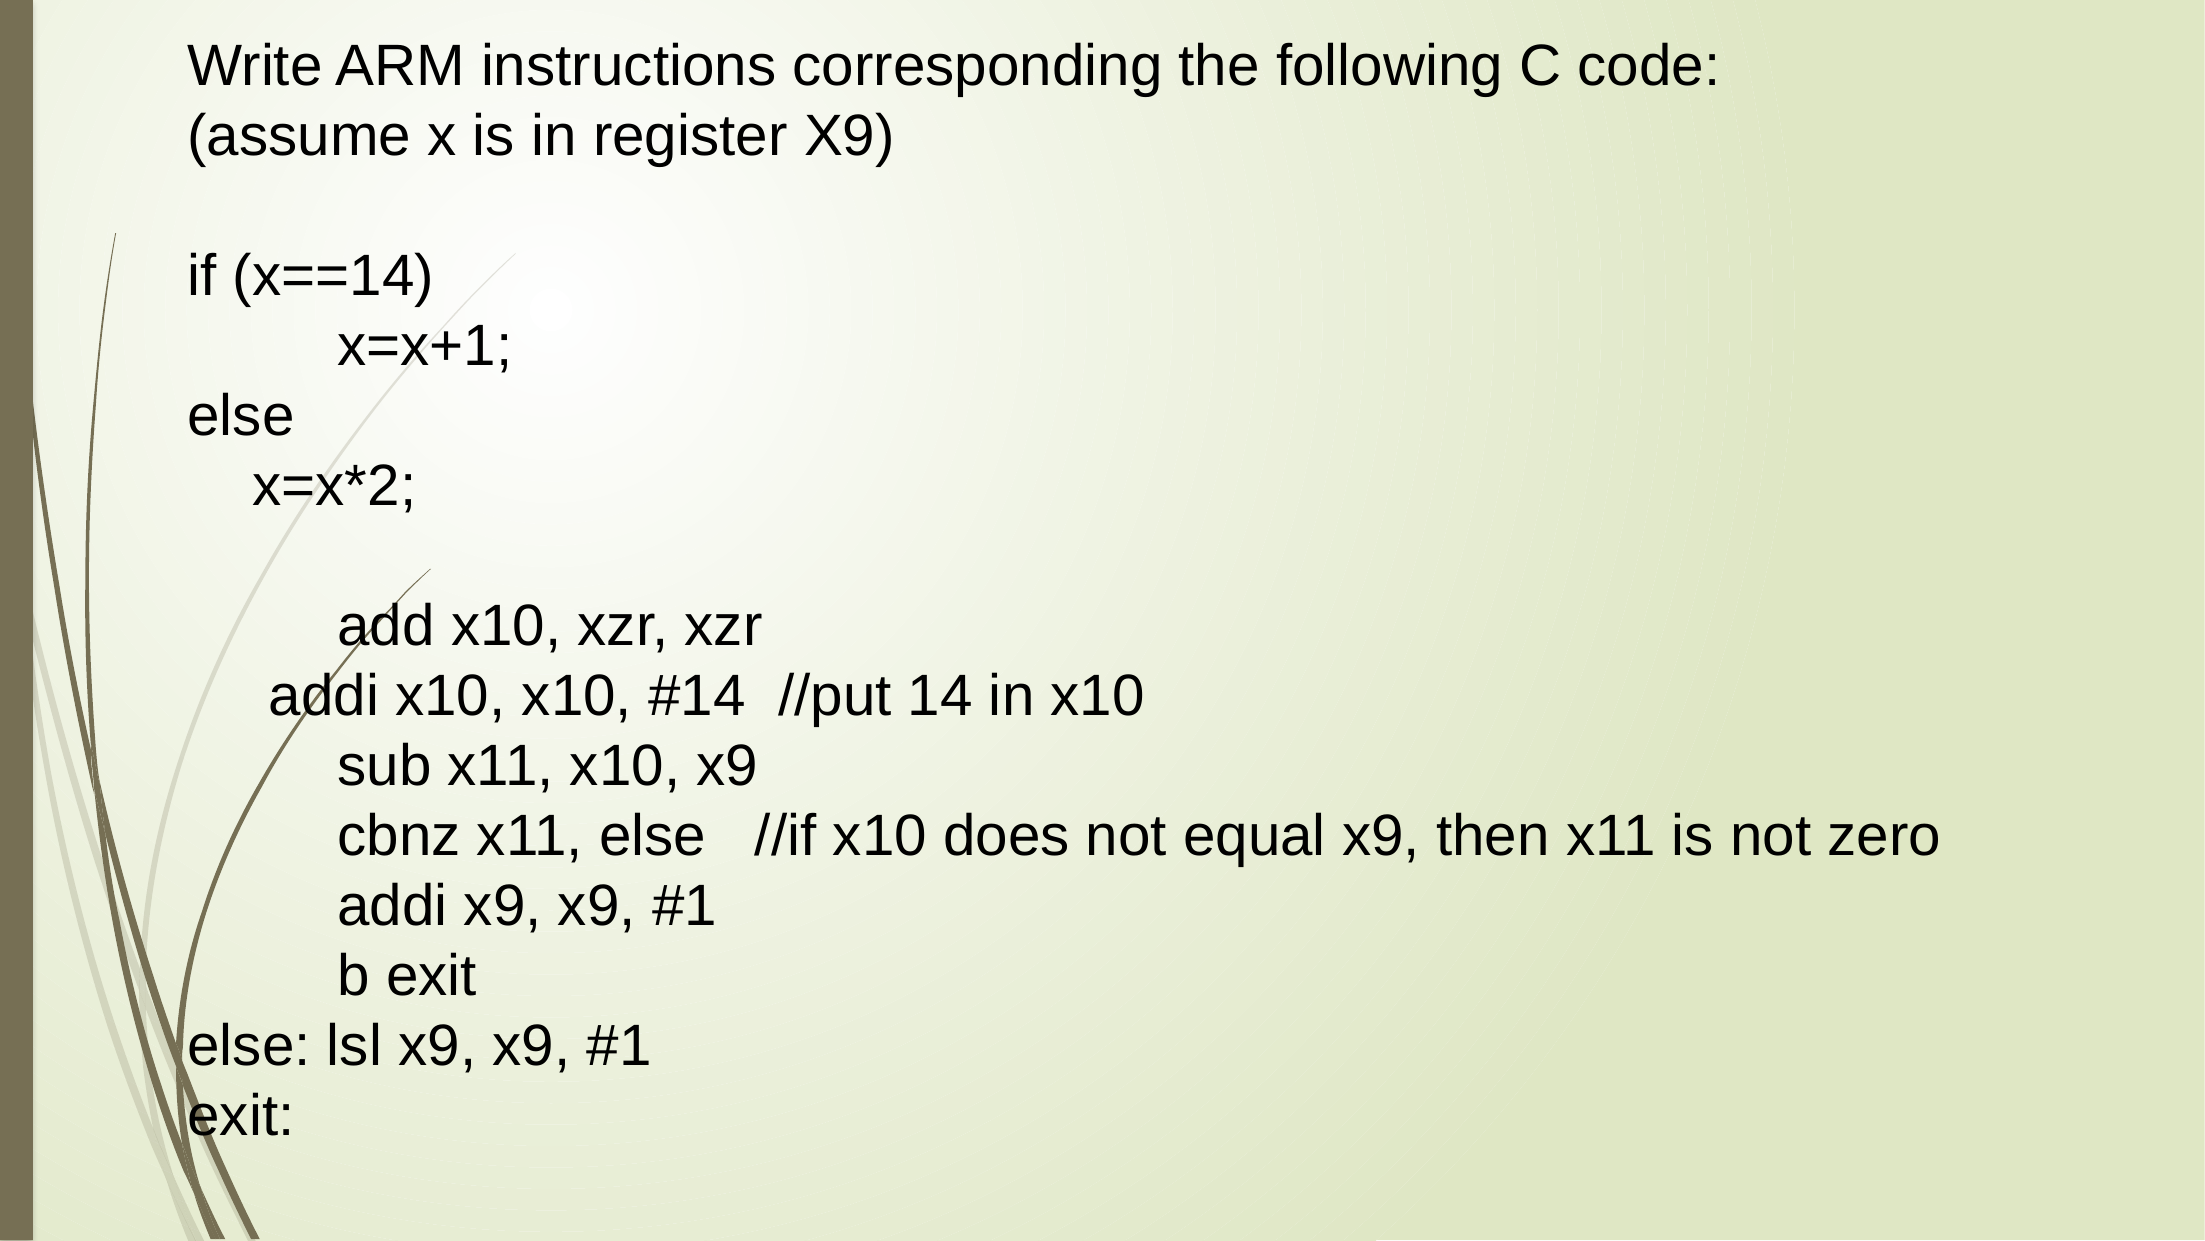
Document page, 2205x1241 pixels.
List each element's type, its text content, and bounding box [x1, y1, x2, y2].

text_box Write ARM instructions corresponding the following C code: (assume x is in register X9) if (x==14) x=x+1; else x=x*2; add x10, xzr, xzr addi x10, x10, #14 //put 14 in x10 sub x11, x10, x9 cbnz x11, else //if x10 does not equal x9, then x11 is not zero addi x9, x9, #1 b exit else: lsl x9, x9, #1 exit: [172, 20, 1959, 1241]
